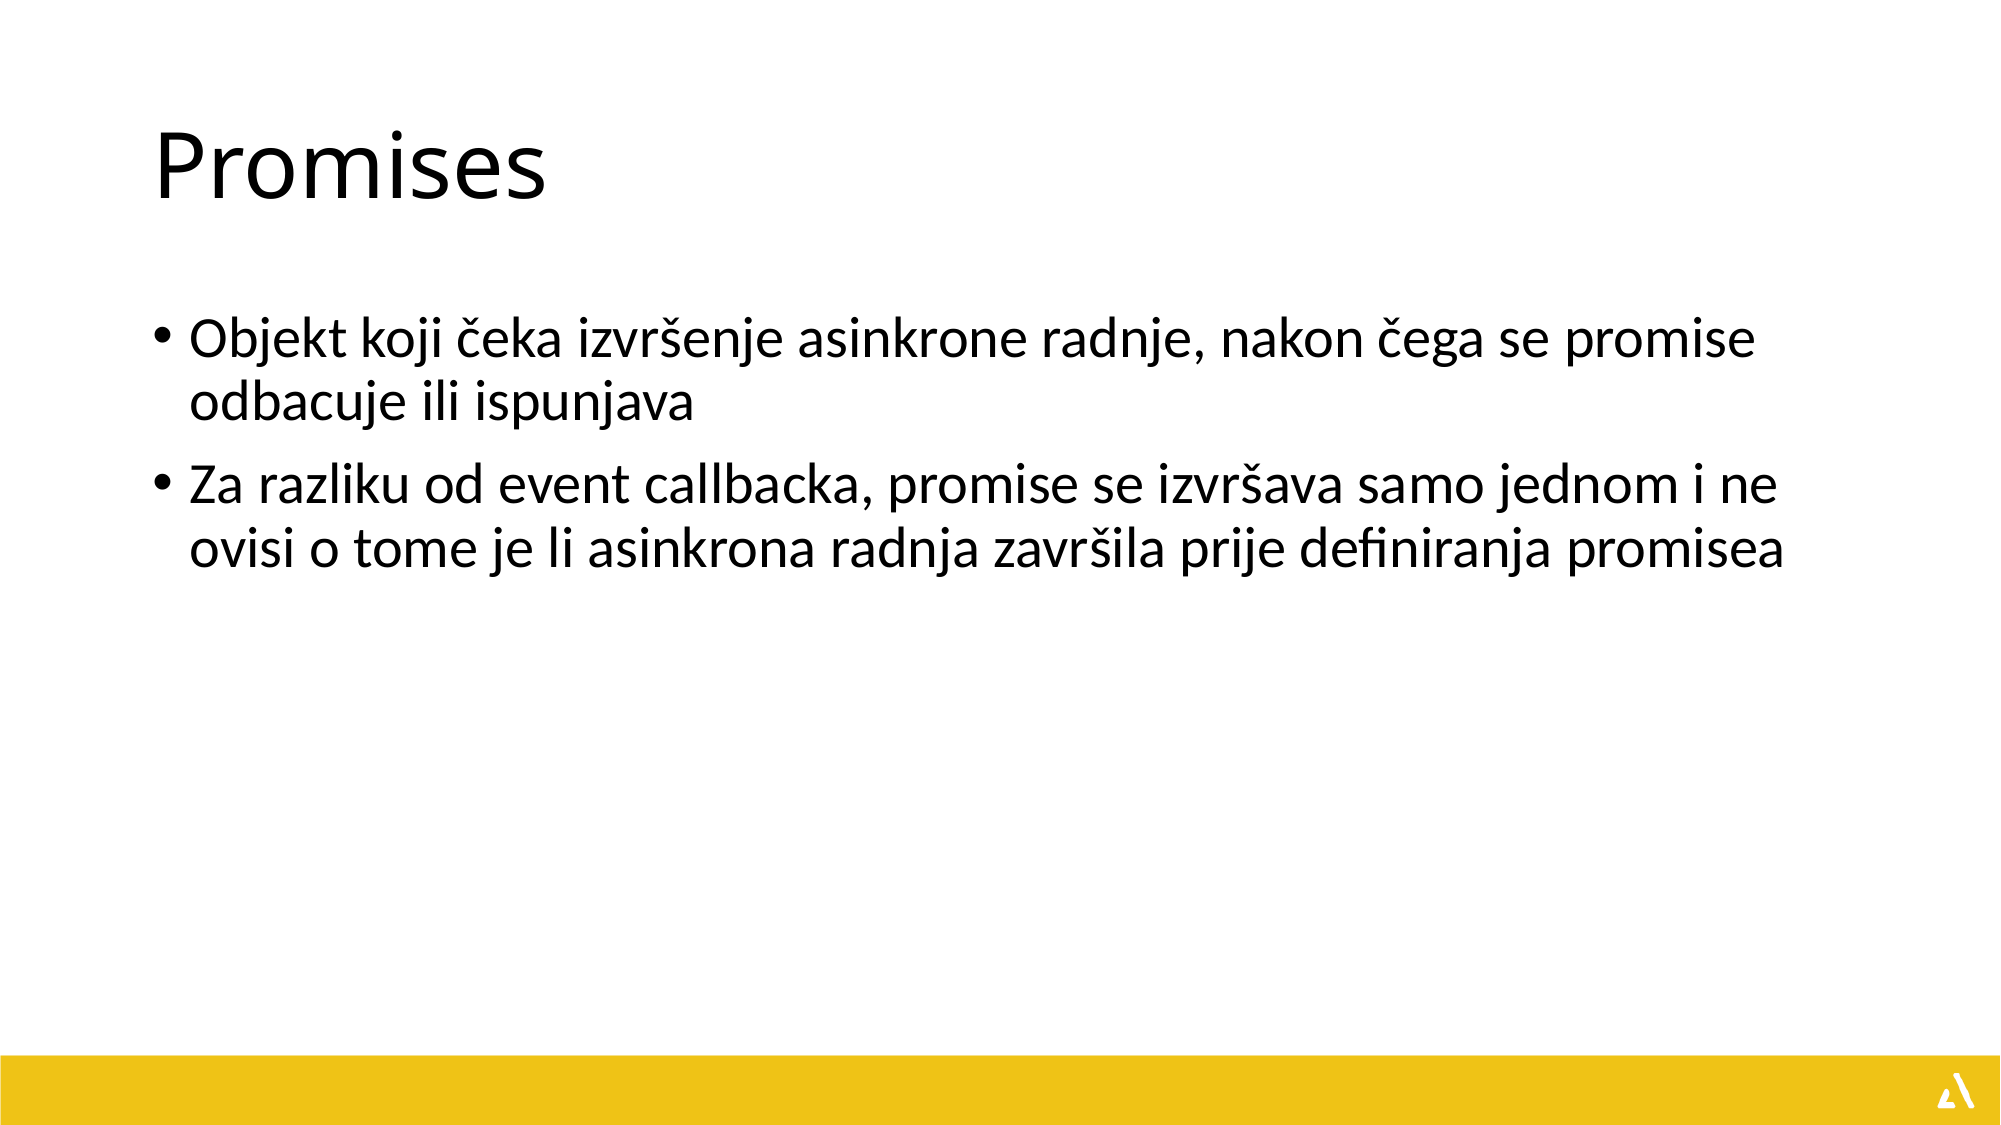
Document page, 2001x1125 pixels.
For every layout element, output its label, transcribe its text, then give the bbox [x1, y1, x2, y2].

picture [0, 1055, 2000, 1125]
title Promises [137, 59, 1863, 278]
list Objekt koji čeka izvršenje asinkrone radnje, nakon čega se promise odbacuje ili ispunjava Za razliku od event callbacka, promise se izvršava samo jednom i ne ovisi o tome je li asinkrona radnja završila prije definiranja promisea [137, 299, 1863, 1014]
